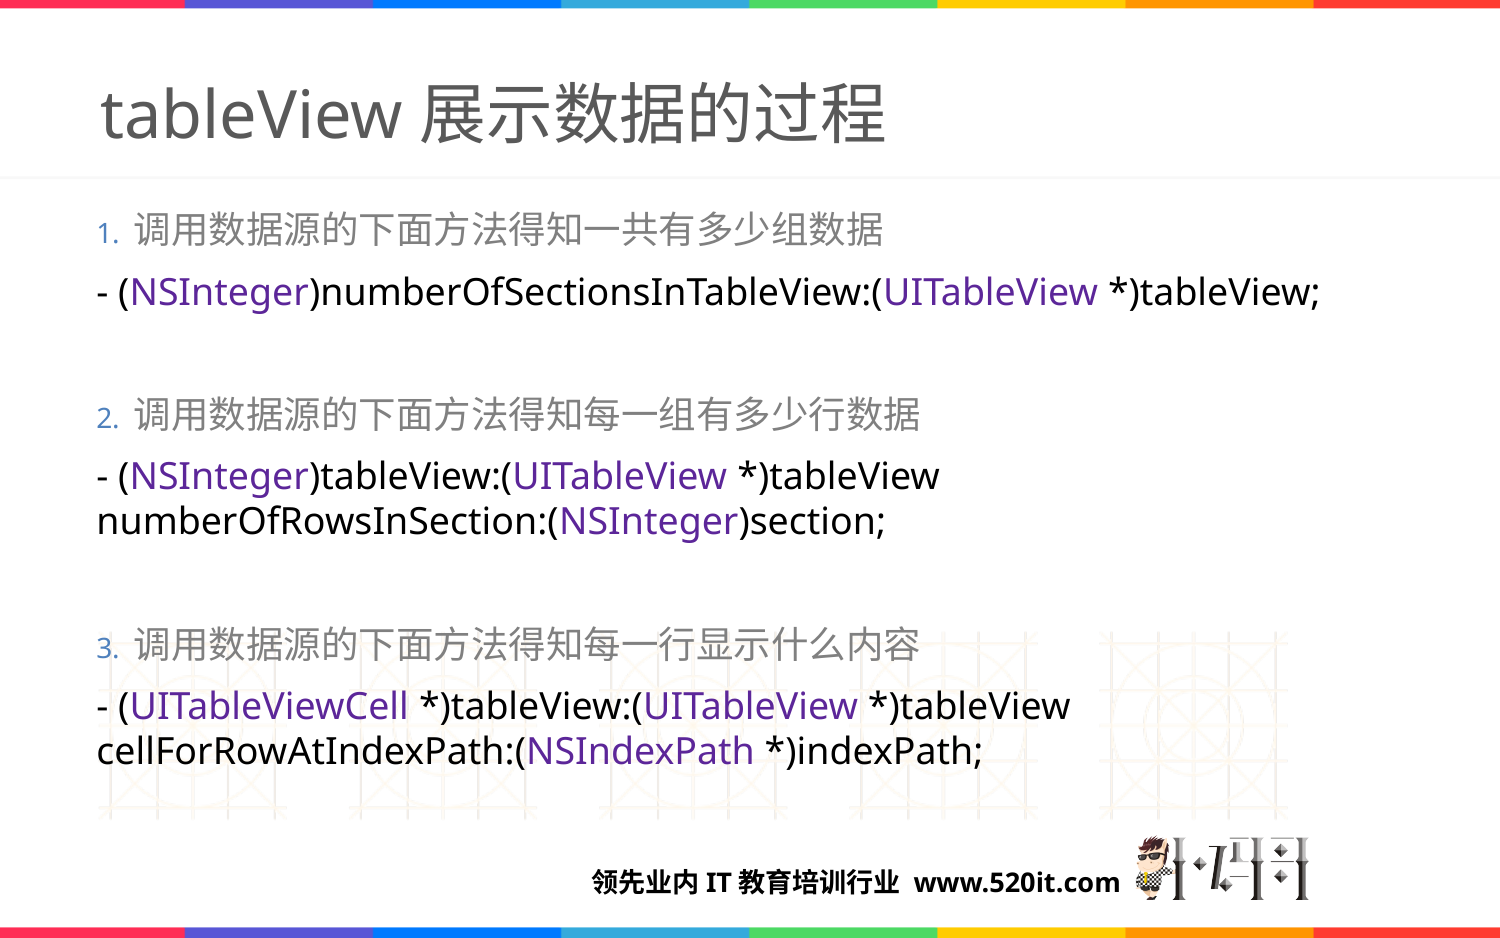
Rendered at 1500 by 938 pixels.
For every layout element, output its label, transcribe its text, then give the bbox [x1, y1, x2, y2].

picture [0, 180, 1500, 938]
picture [0, 0, 1500, 176]
list 调用数据源的下面方法得知一共有多少组数据 - (NSInteger)numberOfSectionsInTableView:(UITableView *)tableView; 调用数据源的下面方法得知每一组有多少行数据 - (NSInteger)tableView:(UITableView *)tableView numberOfRowsInSection:(NSInteger)section; 调用数据源的下面方法得知每一行显示什么内容 - (UITableViewCell *)tableView:(UITableView *)tableView cellForRowAtIndexPath:(NSIndexPath *)indexPath; [81, 198, 1416, 838]
title tableView展示数据的过程 [85, 64, 1419, 178]
